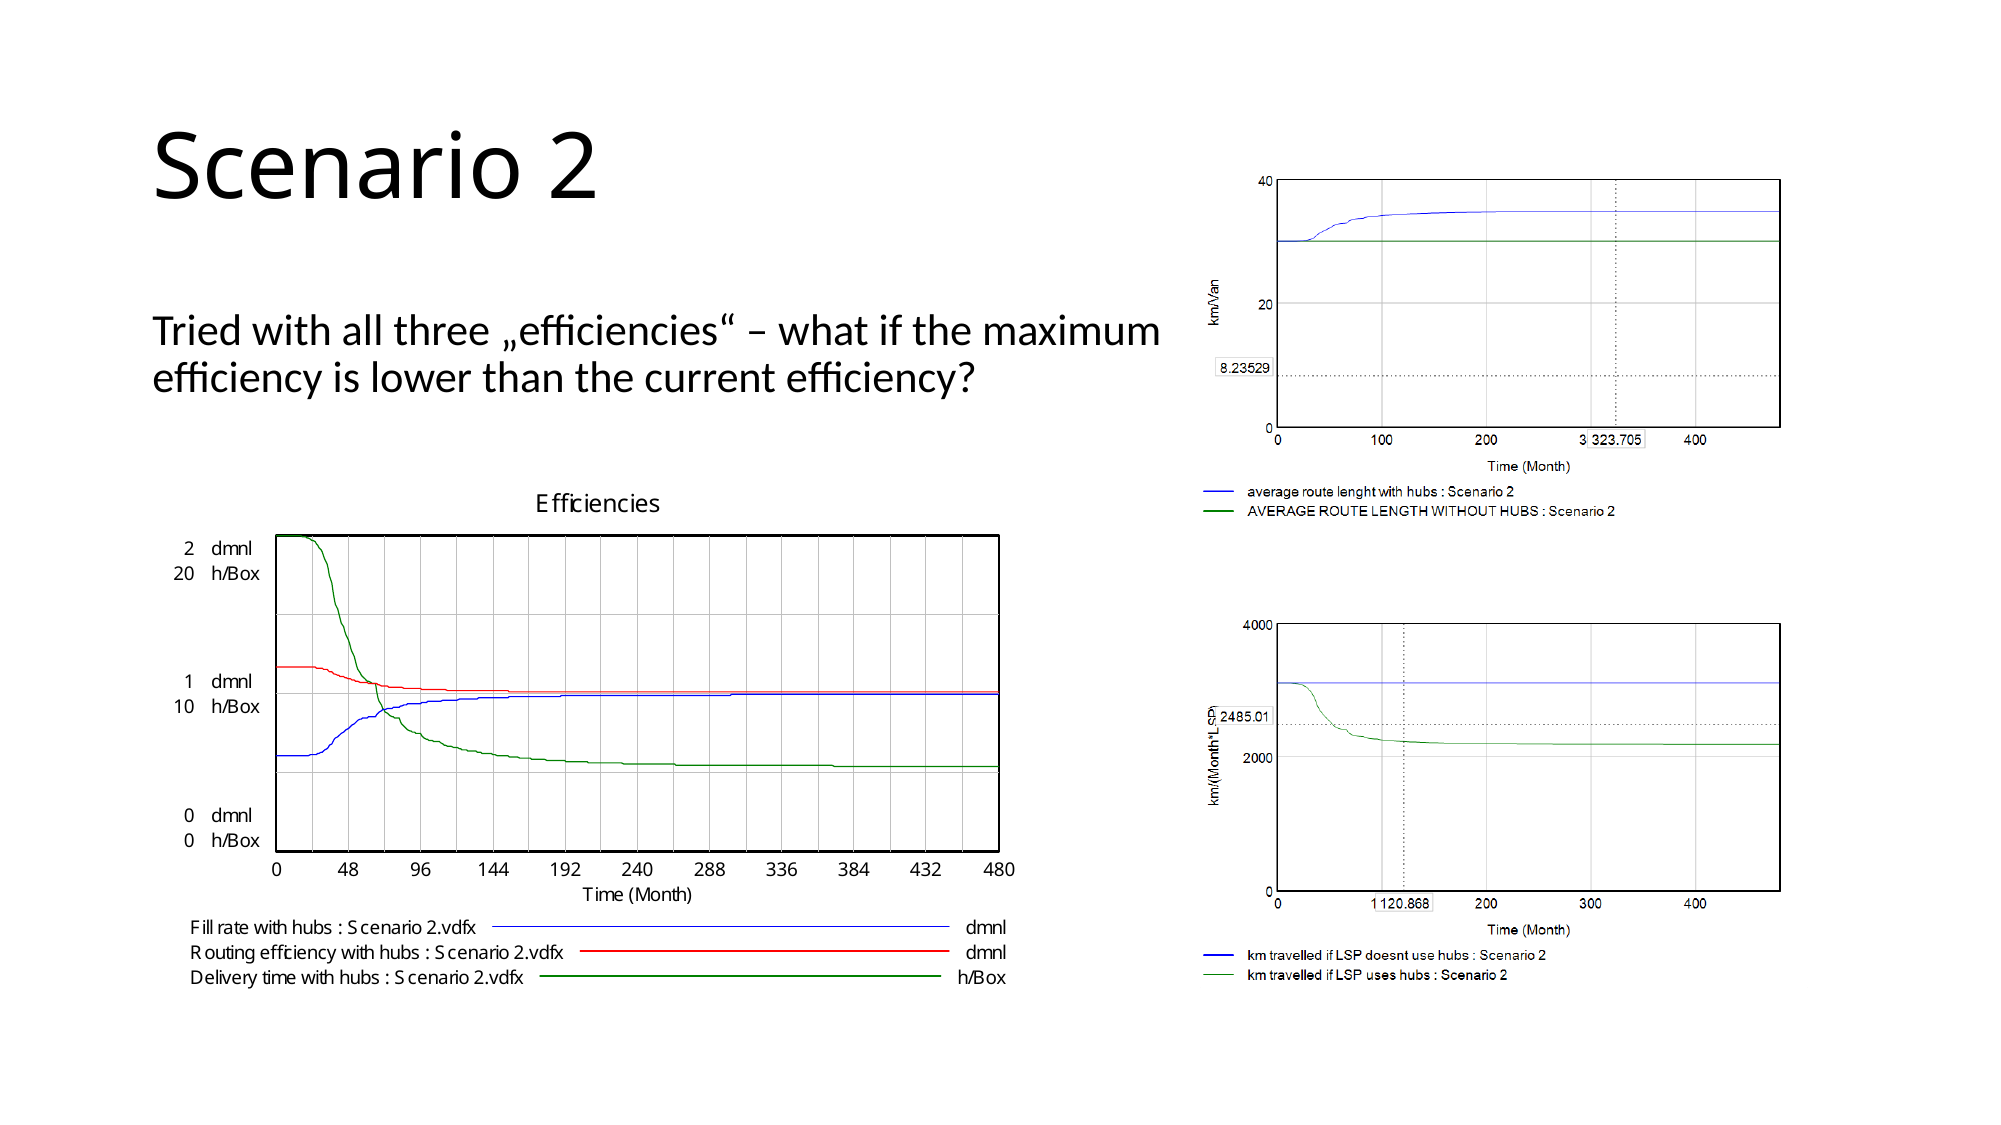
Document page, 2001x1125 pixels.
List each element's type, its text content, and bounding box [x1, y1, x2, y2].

list Tried with all three „efficiencies“ – what if the maximum efficiency is lower than the current efficiency? [137, 299, 1199, 448]
picture [1200, 615, 1808, 988]
picture [1199, 168, 1808, 521]
title Scenario 2 [137, 59, 1863, 278]
picture [156, 469, 1039, 1001]
